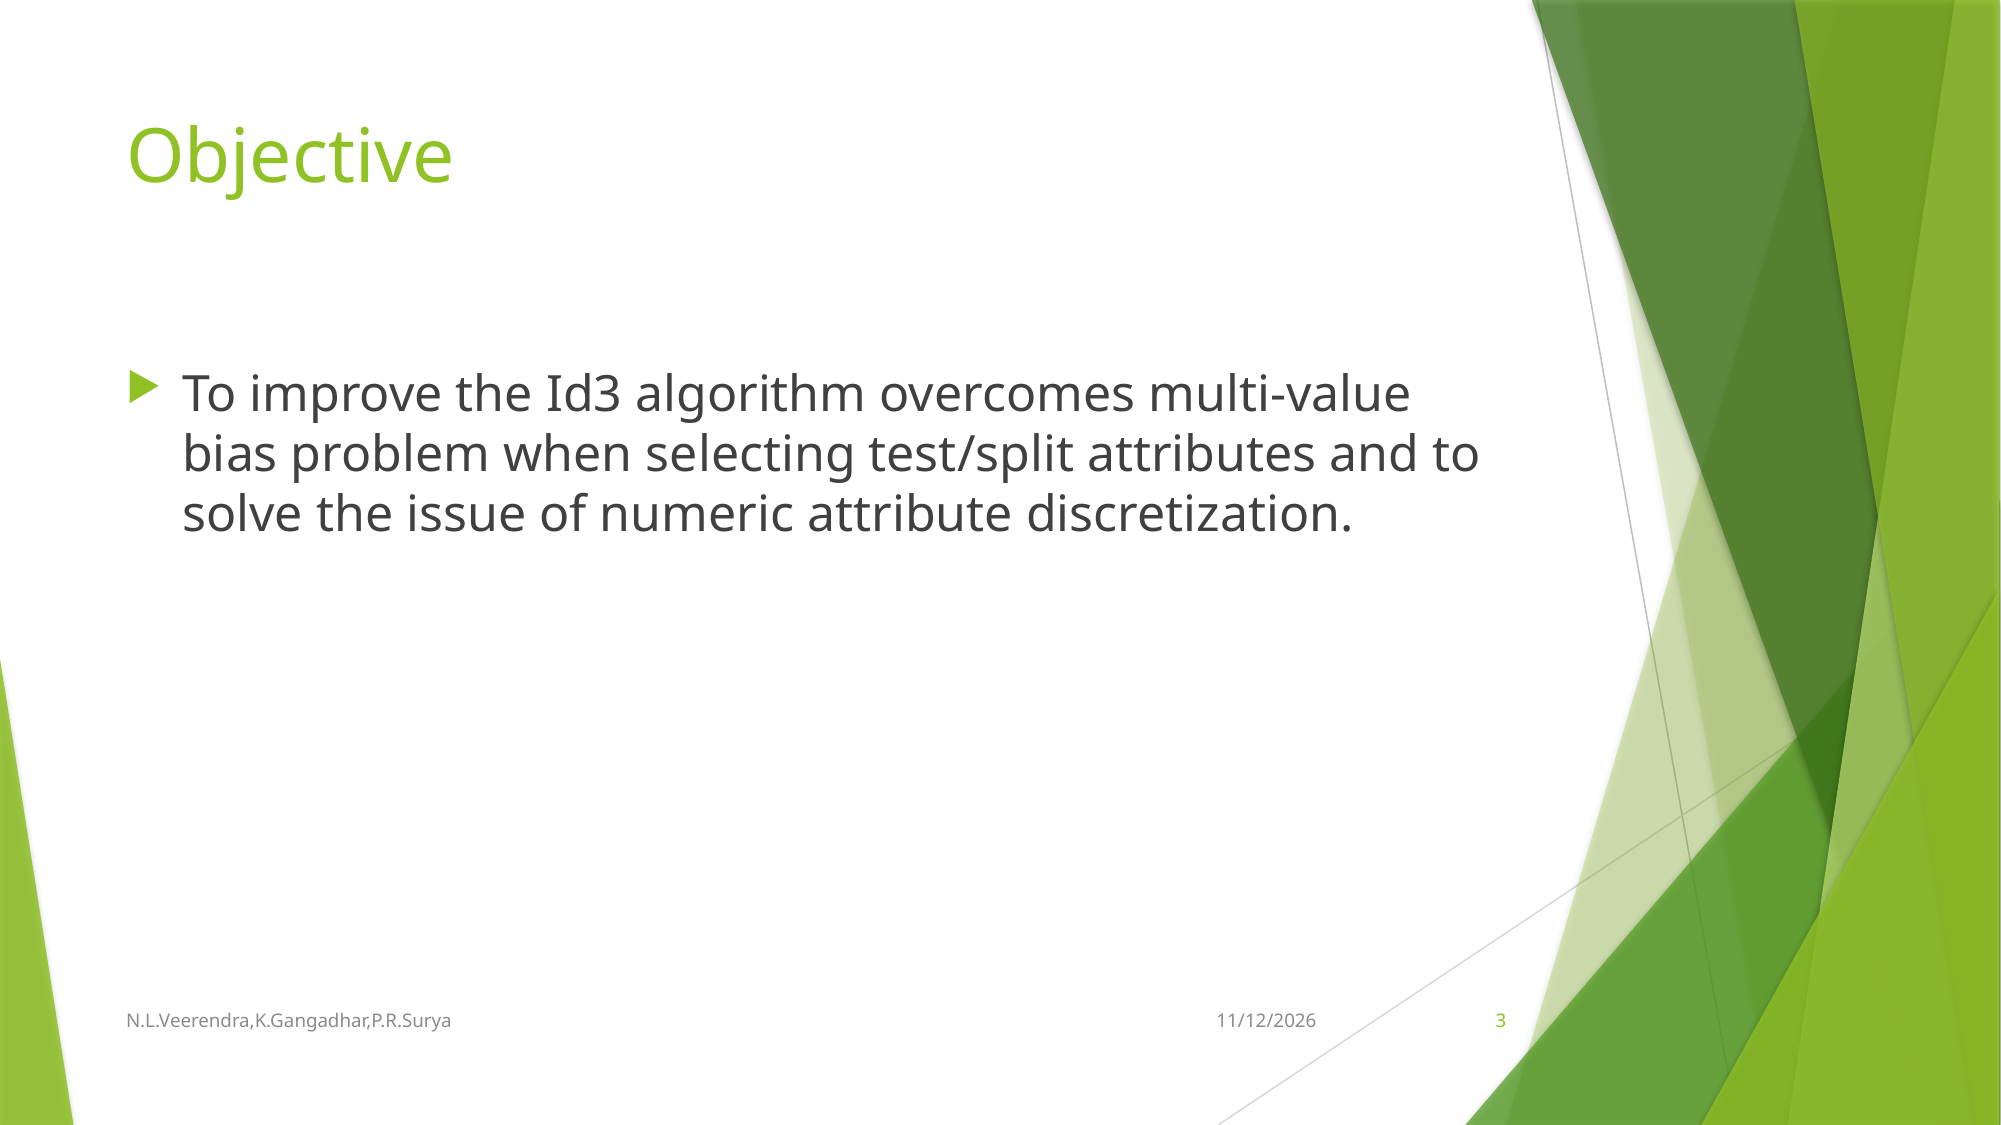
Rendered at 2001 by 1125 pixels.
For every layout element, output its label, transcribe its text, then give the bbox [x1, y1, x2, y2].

slide_number 11-Oct-18 [1181, 991, 1332, 1051]
list To improve the Id3 algorithm overcomes multi-value bias problem when selecting test/split attributes and to solve the issue of numeric attribute discretization. [111, 354, 1522, 992]
footer N.L.Veerendra,K.Gangadhar,P.R.Surya [111, 991, 1145, 1051]
title Objective [111, 99, 1522, 317]
slide_number 3 [1409, 991, 1522, 1051]
